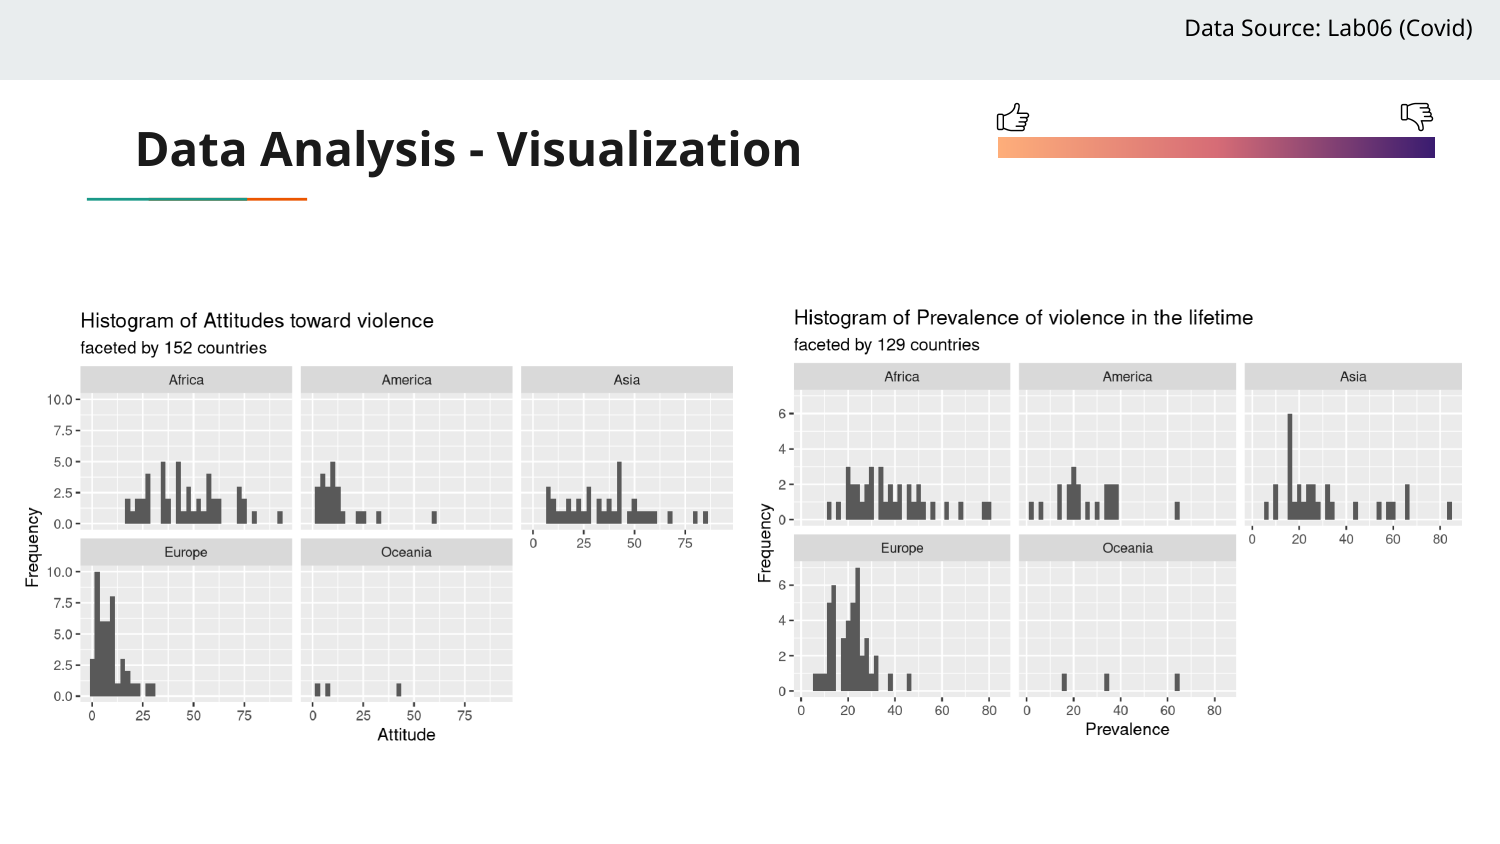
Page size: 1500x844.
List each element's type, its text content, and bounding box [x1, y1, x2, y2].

picture [22, 305, 739, 744]
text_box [928, 99, 1435, 159]
text_box Data Source: Lab06 (Covid) [1169, 0, 1500, 56]
picture [749, 303, 1468, 744]
title Data Analysis - Visualization [119, 103, 1381, 192]
